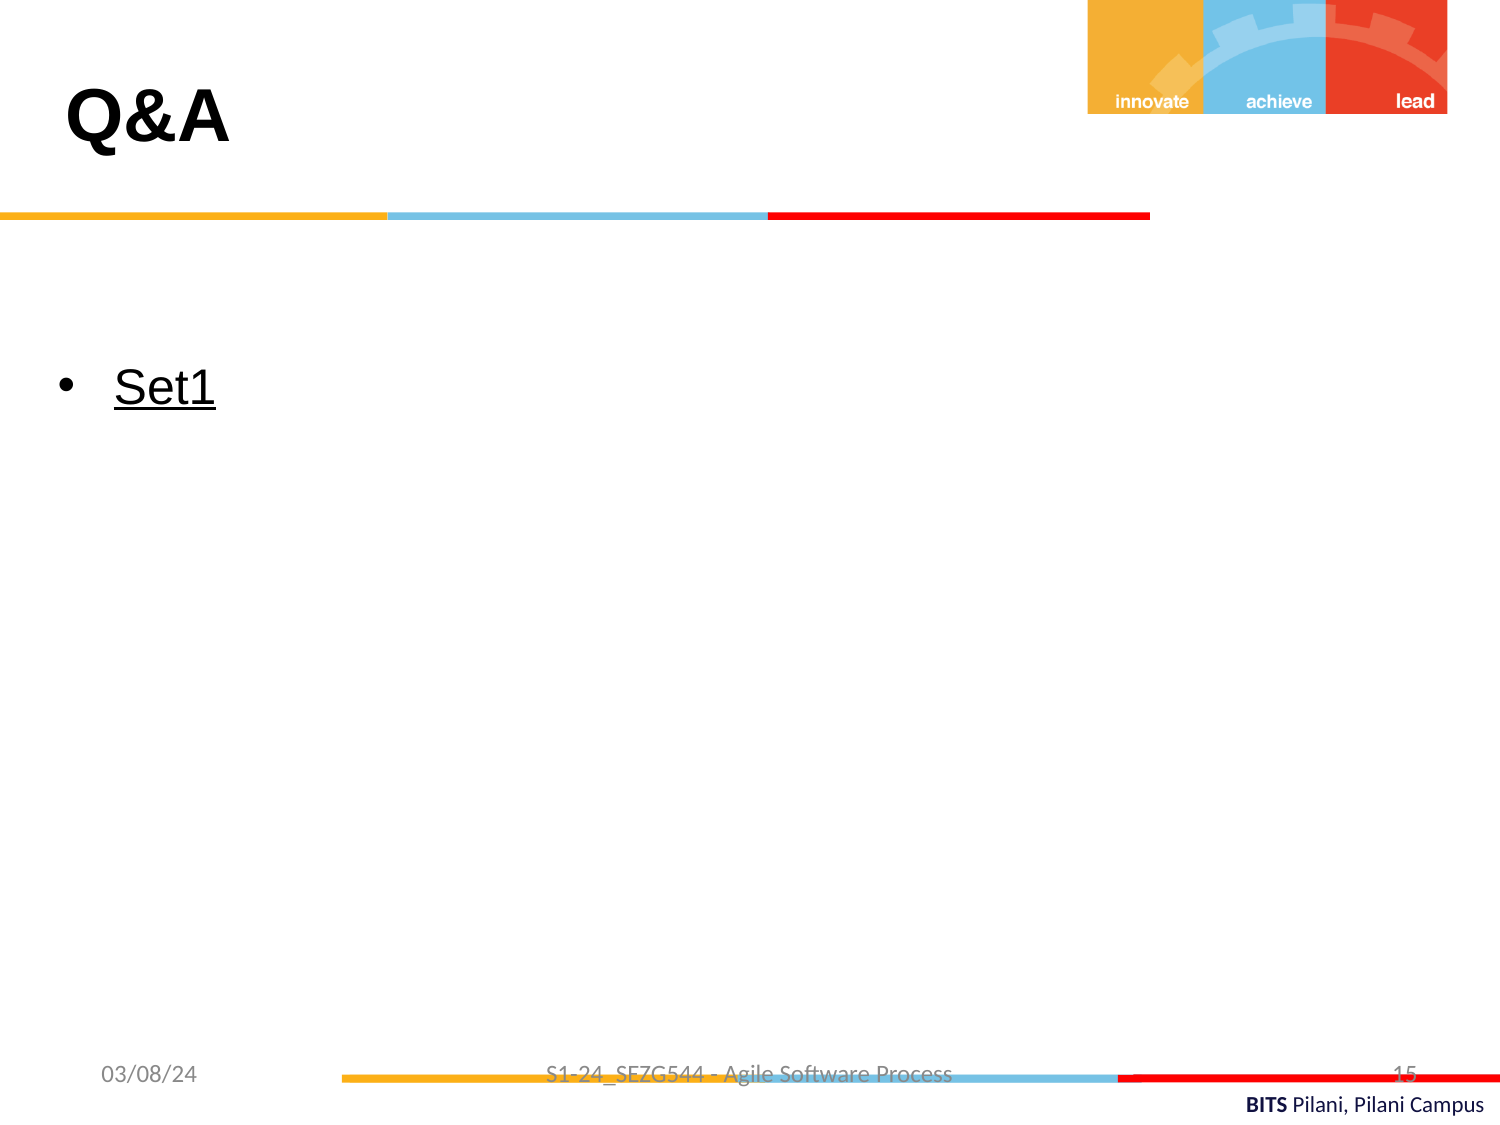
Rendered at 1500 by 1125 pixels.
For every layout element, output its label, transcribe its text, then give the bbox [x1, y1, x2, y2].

slide_number 15 [1382, 1051, 1426, 1094]
text_box S1-24_SEZG544 - Agile Software Process [519, 1050, 980, 1095]
text_box 03/08/24 [82, 1050, 418, 1095]
list Set1 [49, 244, 1413, 1028]
picture [1087, 0, 1448, 114]
text_box Q&A [57, 24, 1080, 213]
